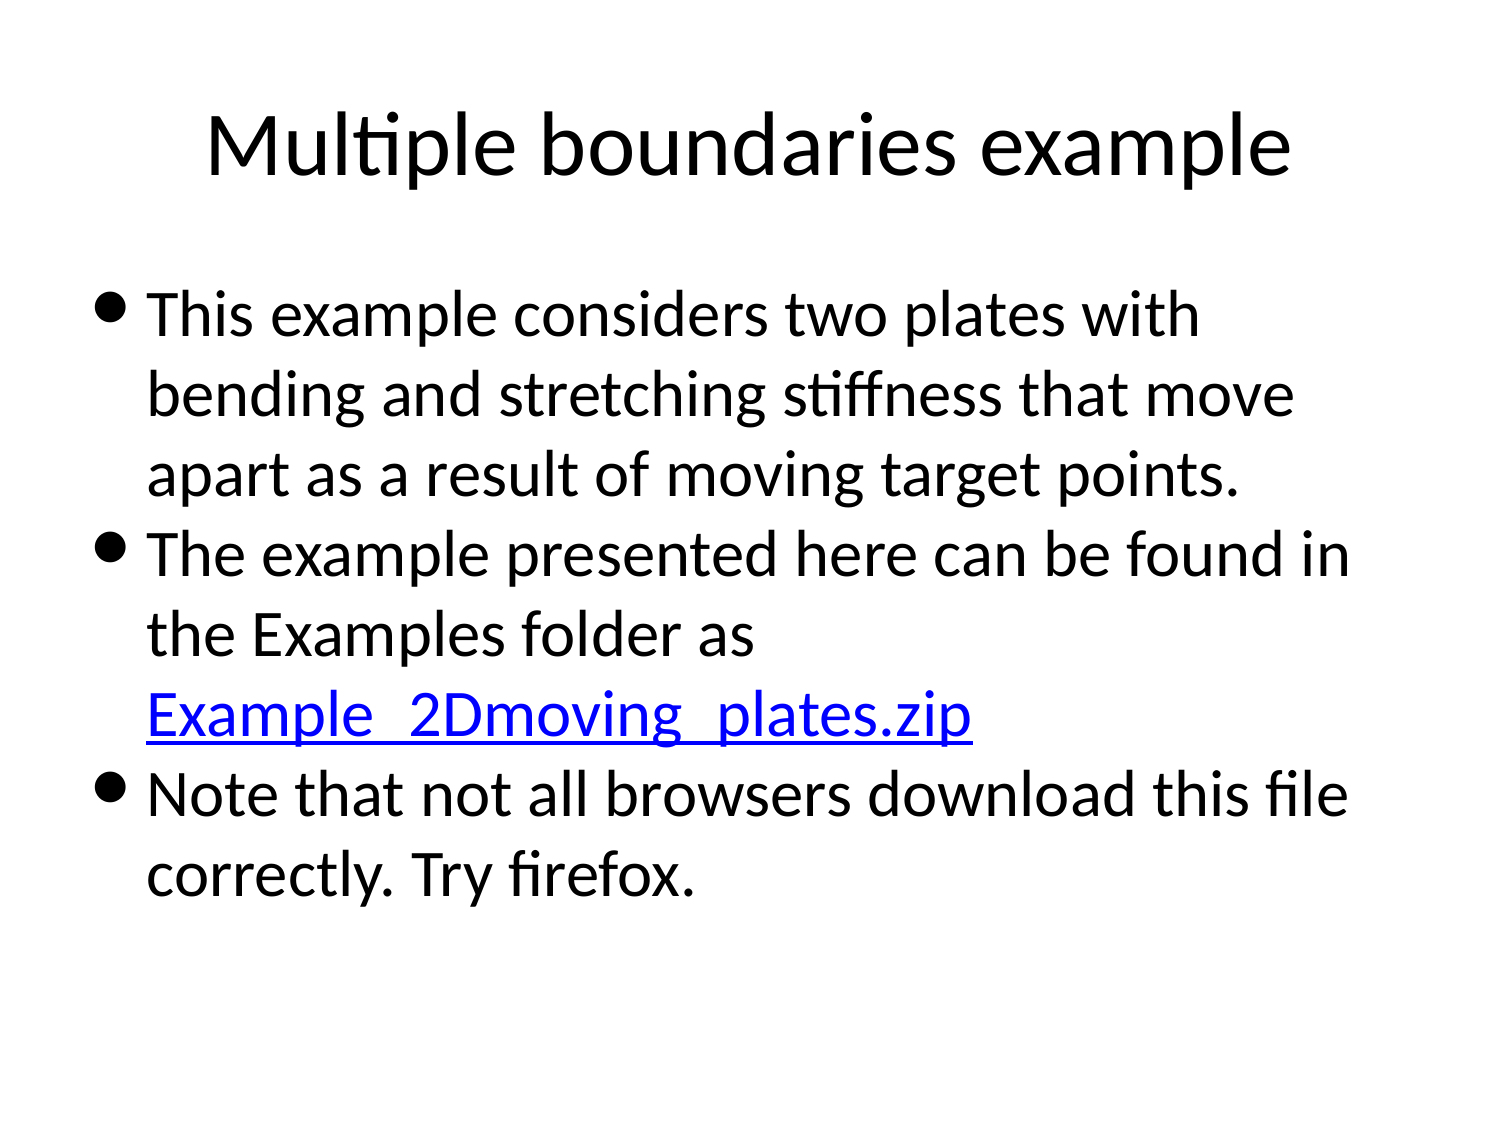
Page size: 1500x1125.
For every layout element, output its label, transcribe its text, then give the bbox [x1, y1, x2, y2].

title Multiple boundaries example [75, 45, 1425, 233]
list This example considers two plates with bending and stretching stiffness that move apart as a result of moving target points. The example presented here can be found in the Examples folder as Example_2Dmoving_plates.zip Note that not all browsers download this file correctly. Try firefox. [75, 262, 1425, 1005]
